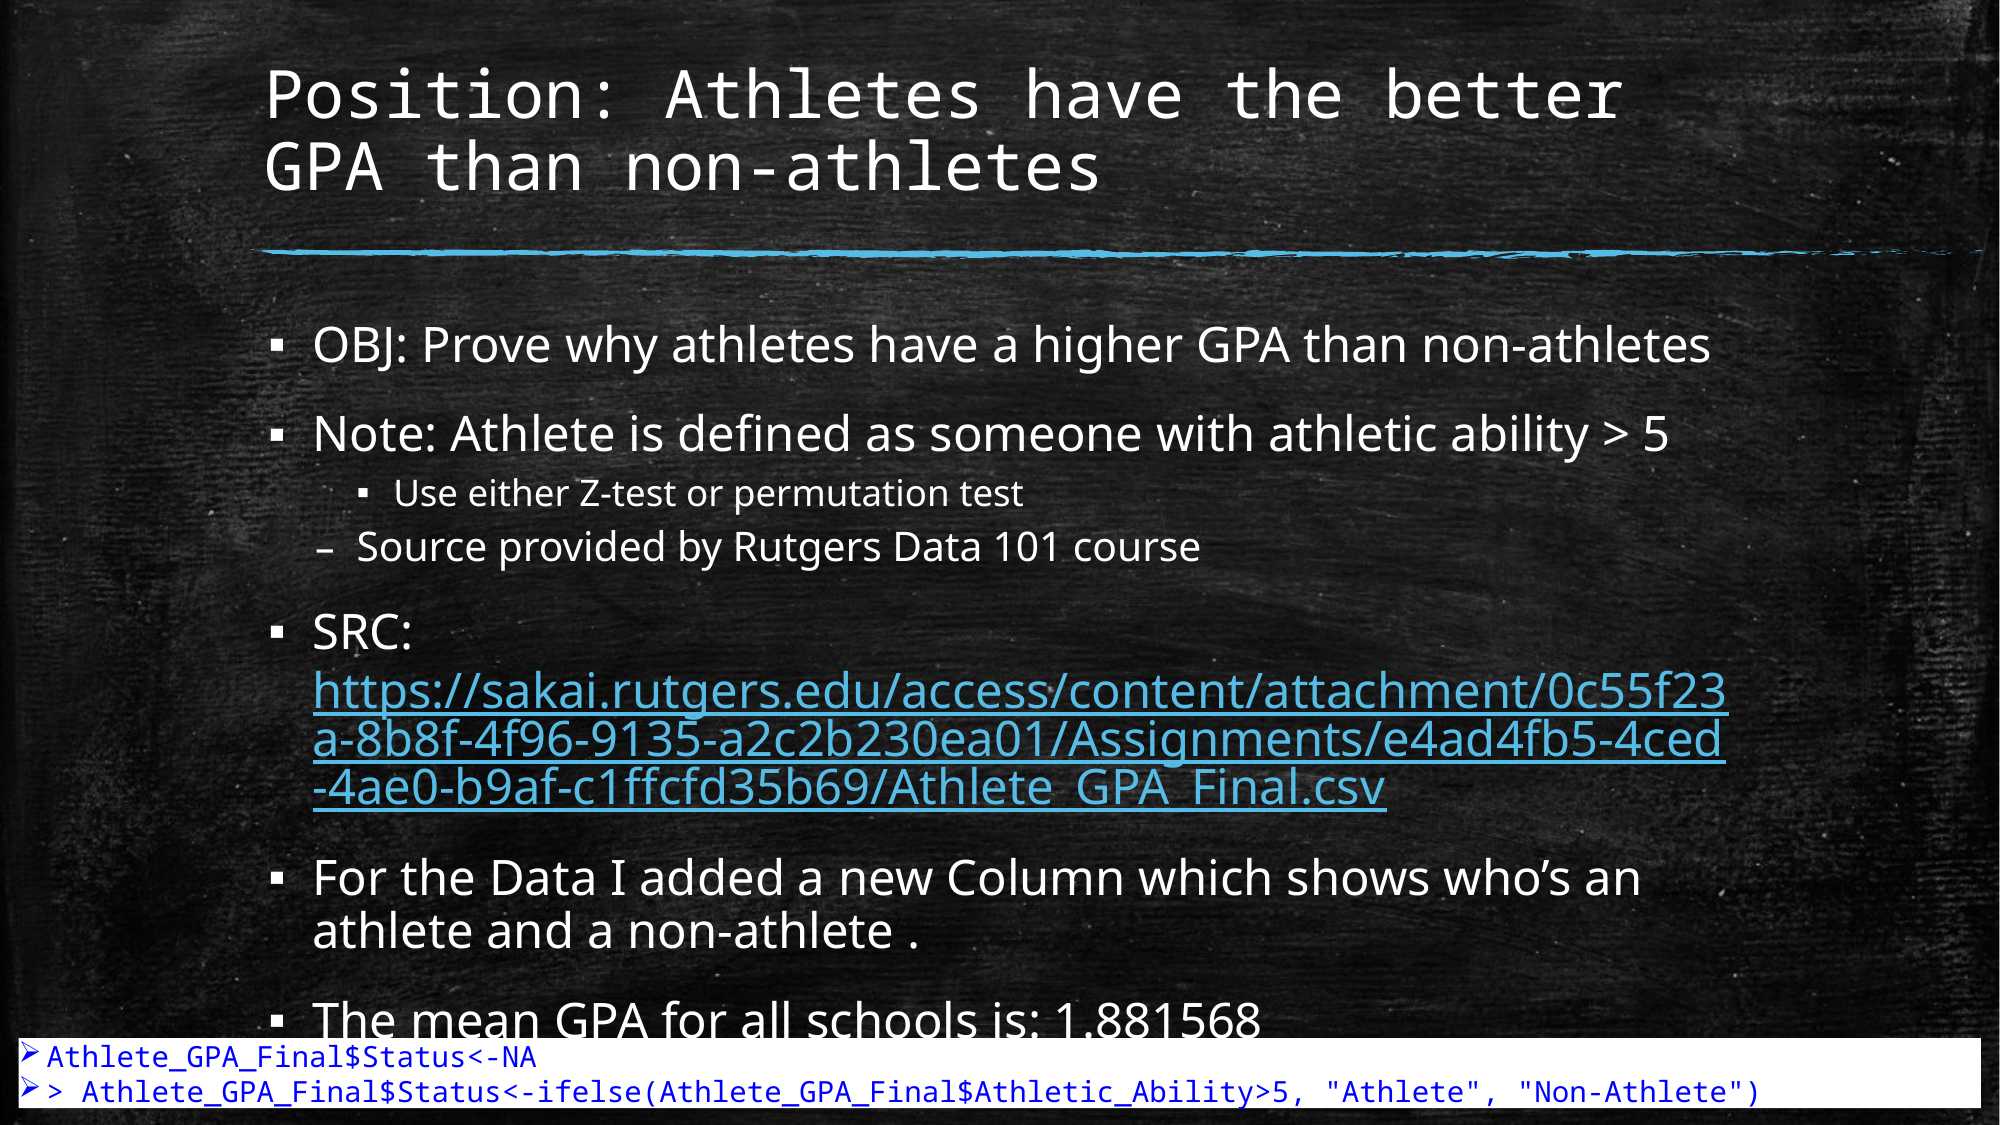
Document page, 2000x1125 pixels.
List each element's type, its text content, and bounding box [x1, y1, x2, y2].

text_box Athlete_GPA_Final$Status<-NA > Athlete_GPA_Final$Status<-ifelse(Athlete_GPA_Final$Athletic_Ability>5, "Athlete", "Non-Athlete") [18, 1038, 1981, 1109]
list OBJ: Prove why athletes have a higher GPA than non-athletes Note: Athlete is defined as someone with athletic ability > 5 Use either Z-test or permutation test Source provided by Rutgers Data 101 course SRC: https://sakai.rutgers.edu/access/content/attachment/0c55f23a-8b8f-4f96-9135-a2c2b230ea01/Assignments/e4ad4fb5-4ced-4ae0-b9af-c1ffcfd35b69/Athlete_GPA_Final.csv For the Data I added a new Column which shows who’s an athlete and a non-athlete . The mean GPA for all schools is: 1.881568 [253, 312, 1754, 1013]
title Position: Athletes have the better GPA than non-athletes [249, 45, 1750, 213]
